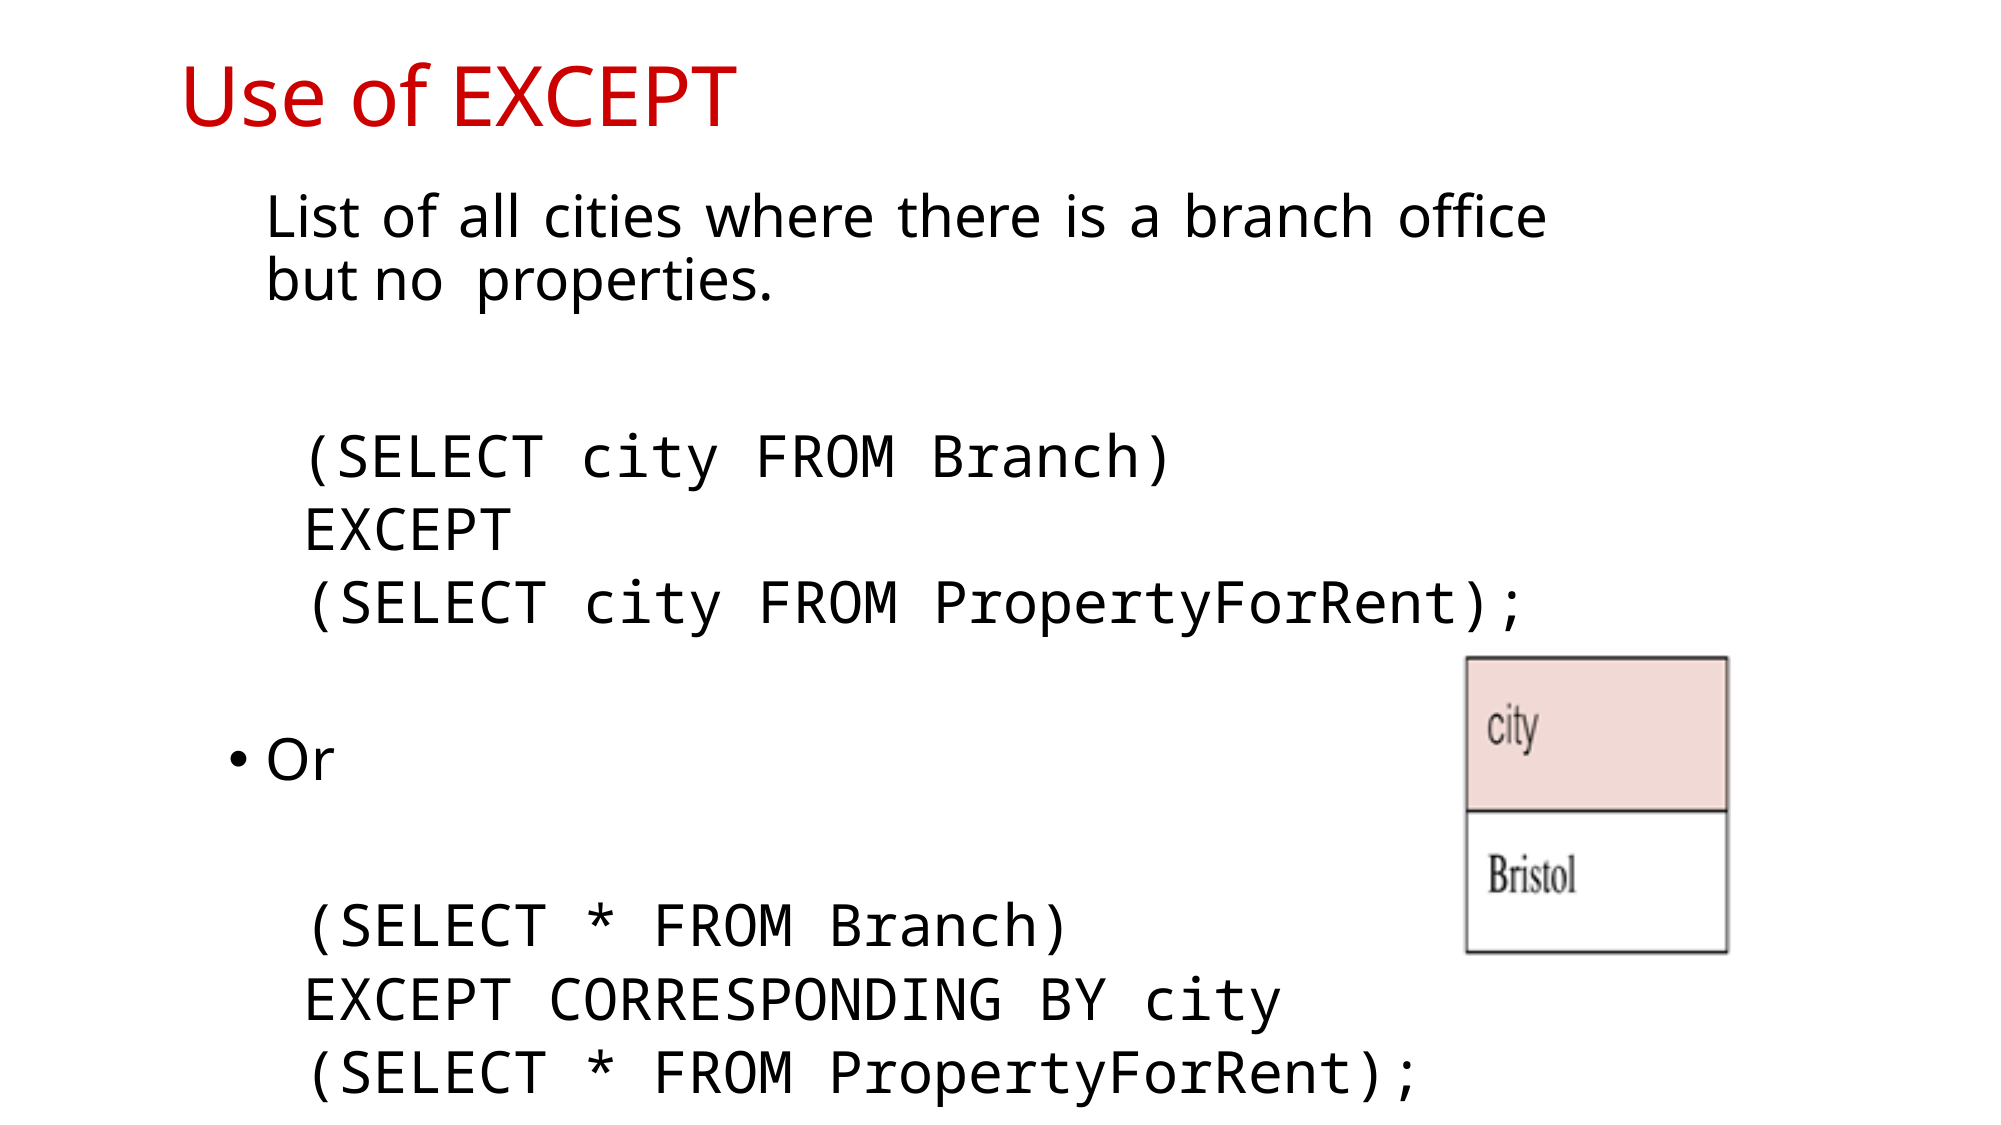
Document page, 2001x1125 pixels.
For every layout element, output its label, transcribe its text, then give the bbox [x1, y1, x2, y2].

list List of all cities where there is a branch office but no properties. (SELECT city FROM Branch) EXCEPT (SELECT city FROM PropertyForRent); Or (SELECT * FROM Branch) EXCEPT CORRESPONDING BY city (SELECT * FROM PropertyForRent); [213, 179, 1564, 1019]
picture [1459, 650, 1736, 958]
title Use of EXCEPT [164, 54, 1540, 145]
